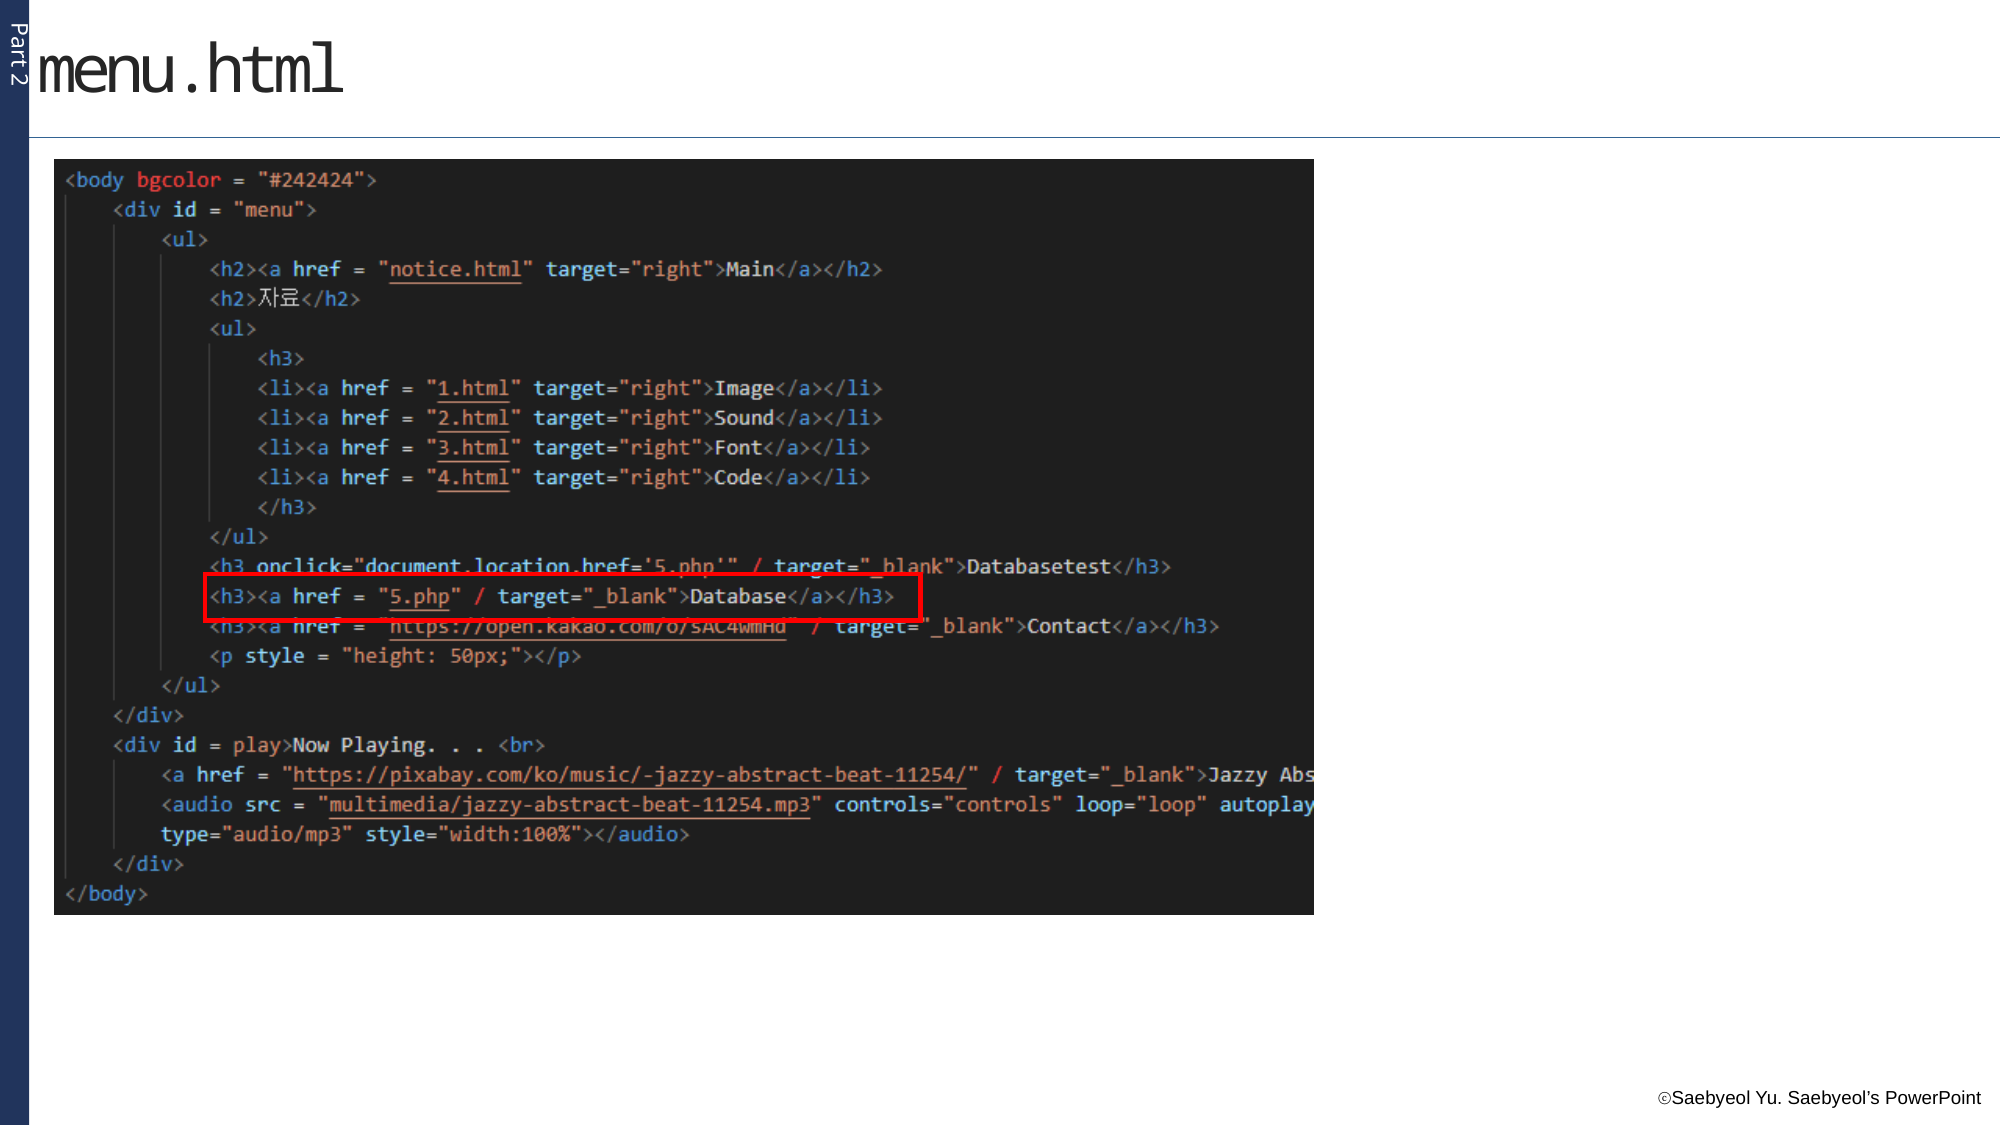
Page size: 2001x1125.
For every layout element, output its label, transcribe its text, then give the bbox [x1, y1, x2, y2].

text_box Part 2 [0, 8, 42, 312]
picture [54, 159, 1314, 915]
text_box [0, 0, 30, 8]
text_box menu.html [42, 18, 362, 113]
text_box [0, 312, 30, 1125]
